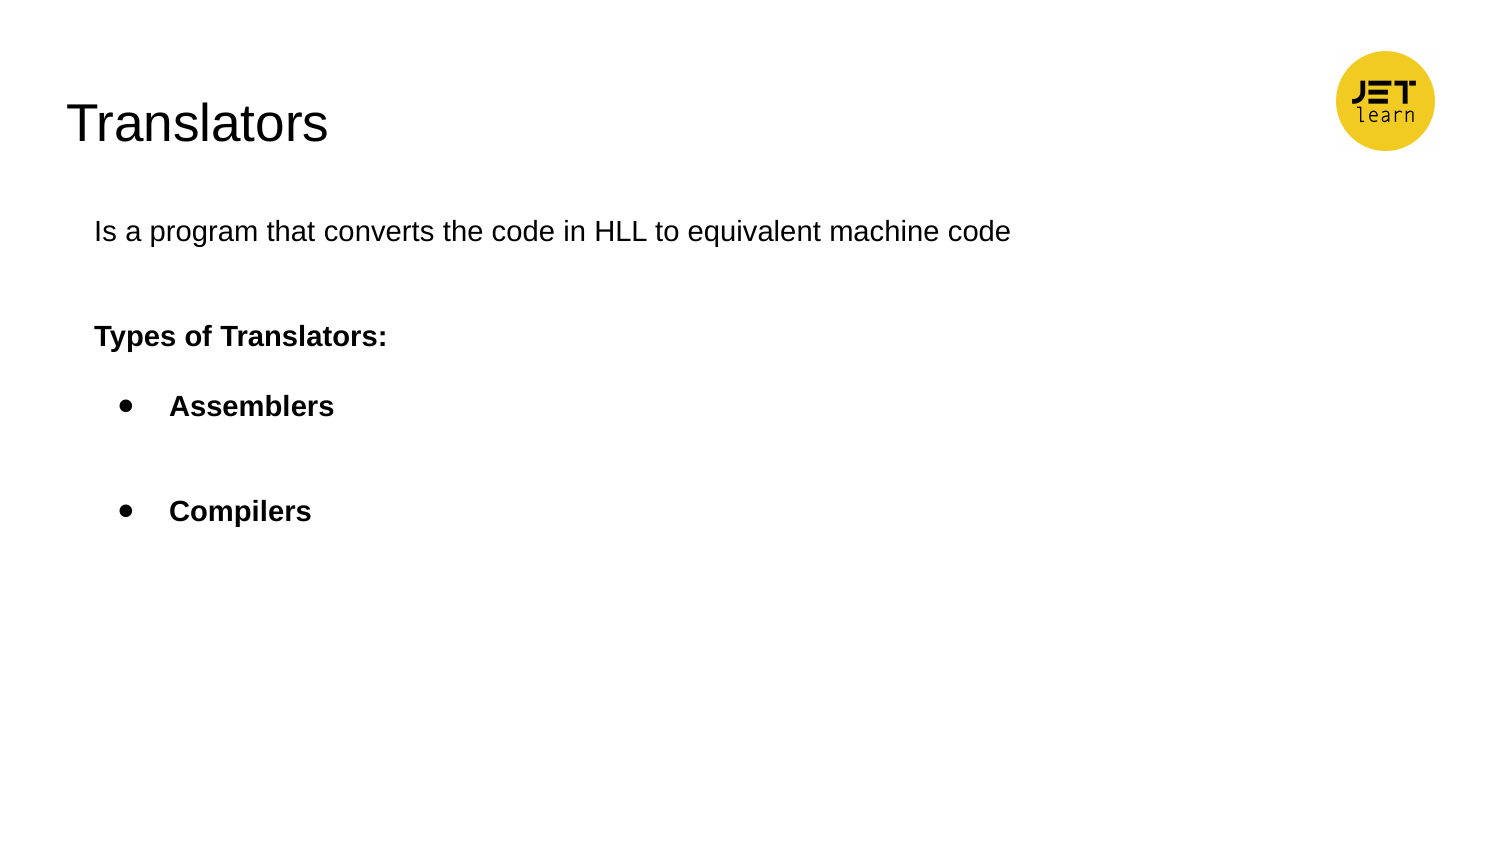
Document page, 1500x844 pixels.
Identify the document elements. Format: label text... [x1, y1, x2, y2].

picture [1336, 51, 1435, 72]
title Translators [51, 72, 1449, 167]
text_box Is a program that converts the code in HLL to equivalent machine code Types of Translators: Assemblers Compilers [79, 197, 1251, 542]
